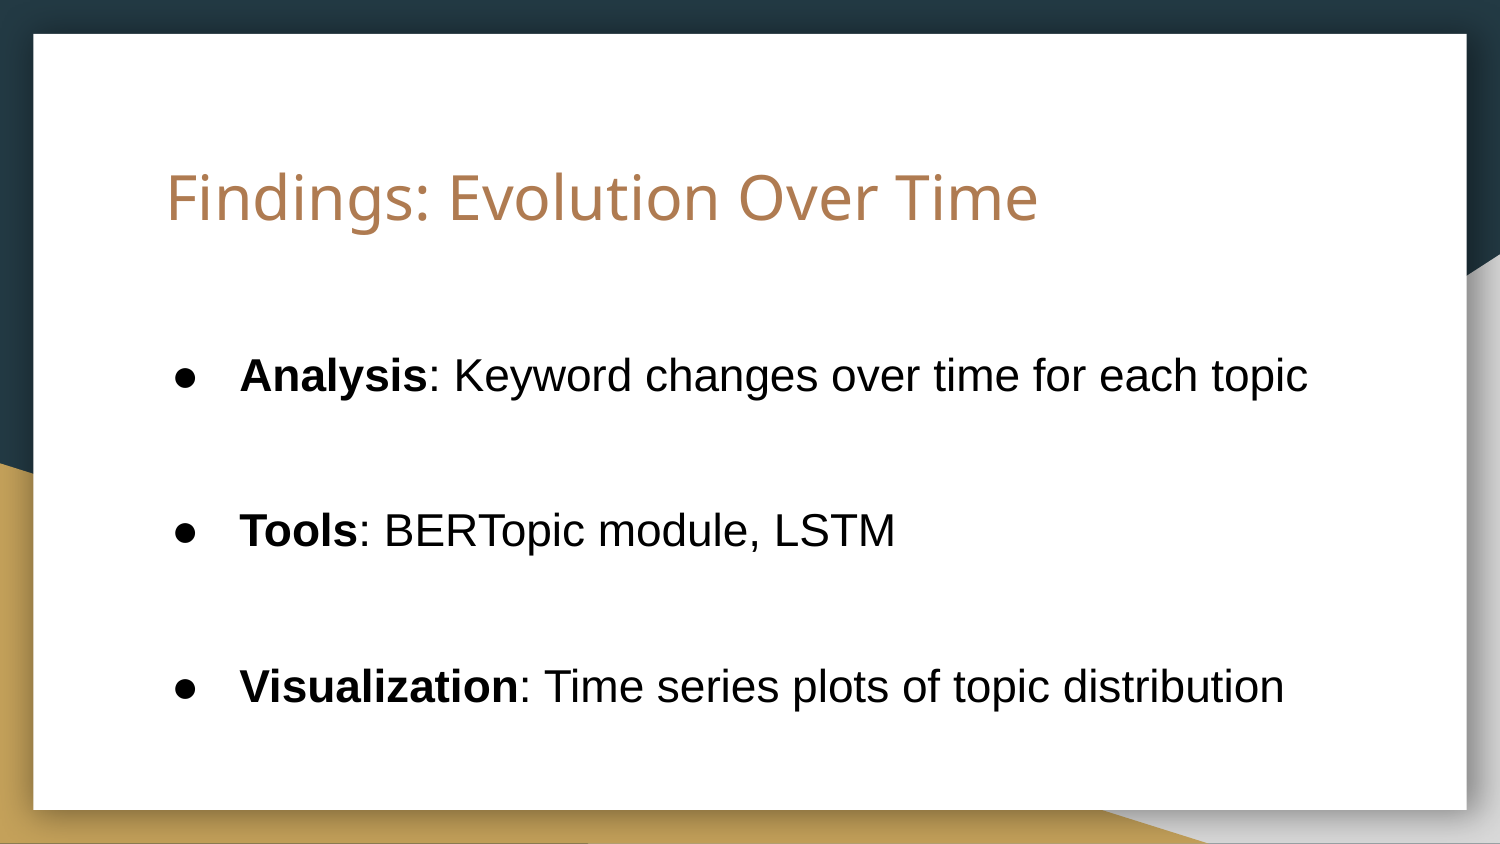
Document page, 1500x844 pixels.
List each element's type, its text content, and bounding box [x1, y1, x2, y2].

list Analysis: Keyword changes over time for each topic Tools: BERTopic module, LSTM Visualization: Time series plots of topic distribution [134, 326, 1366, 729]
title Findings: Evolution Over Time [134, 138, 1366, 296]
